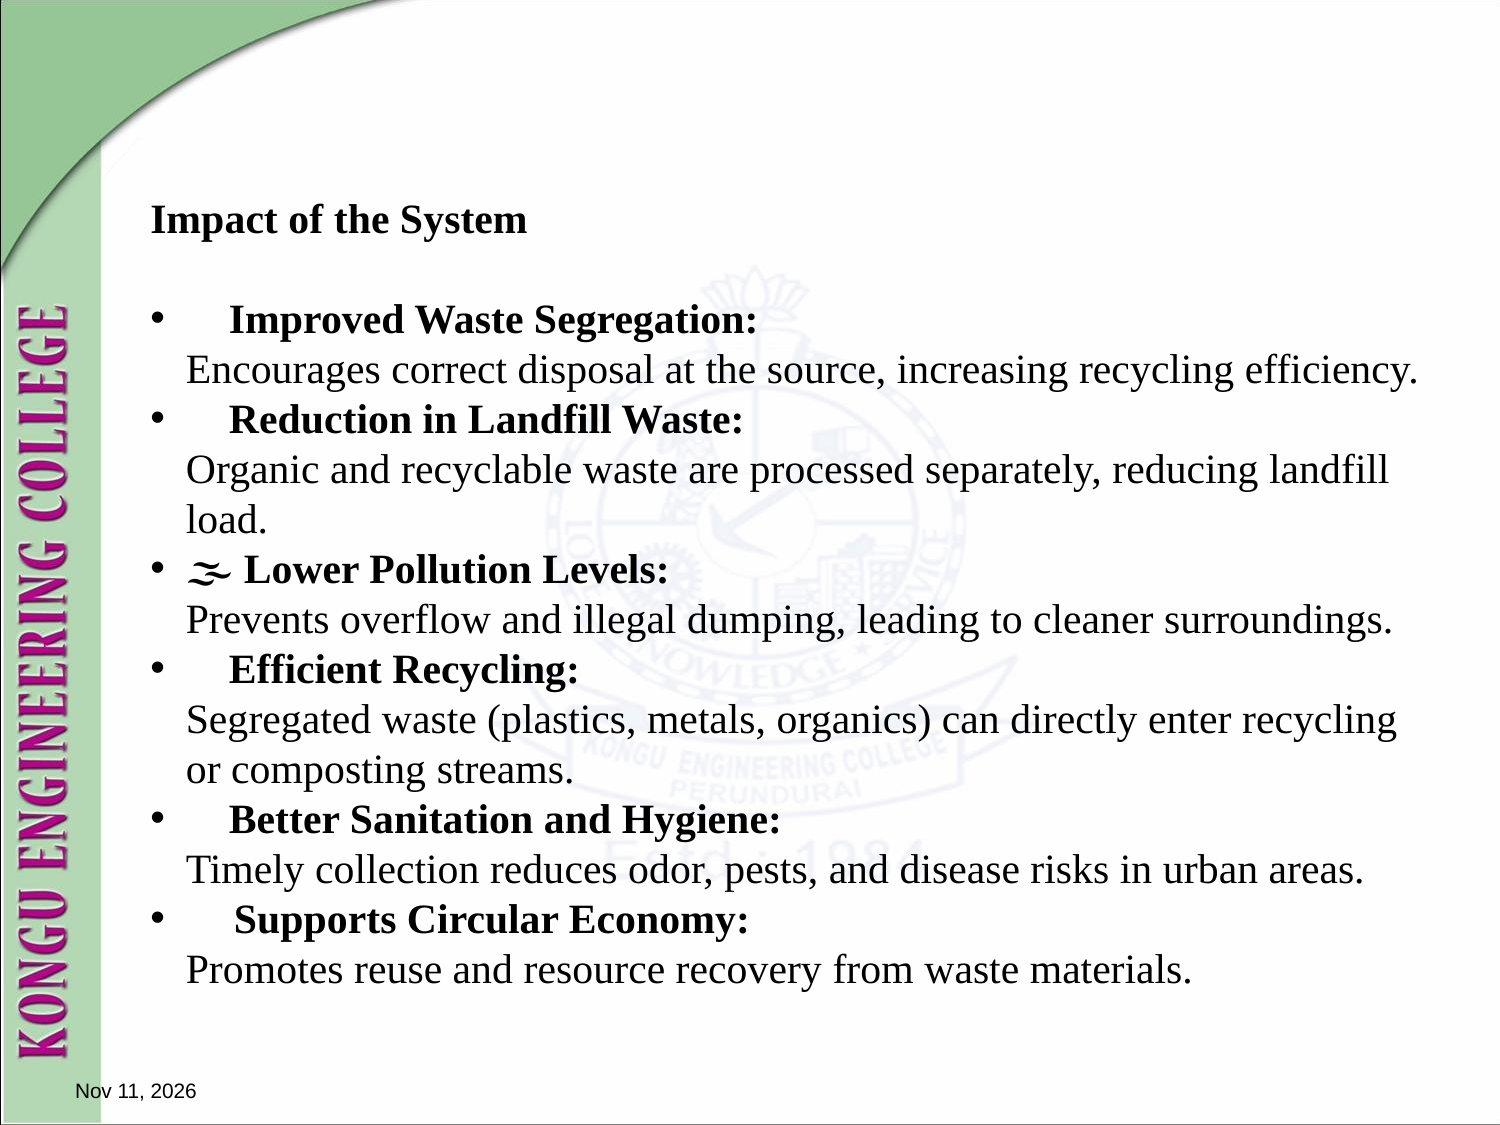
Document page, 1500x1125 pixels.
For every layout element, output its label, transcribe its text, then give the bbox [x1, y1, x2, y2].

text_box Impact of the System ✅ Improved Waste Segregation: Encourages correct disposal at the source, increasing recycling efficiency. 🚮 Reduction in Landfill Waste: Organic and recyclable waste are processed separately, reducing landfill load. 🌫️ Lower Pollution Levels: Prevents overflow and illegal dumping, leading to cleaner surroundings. 🔄 Efficient Recycling: Segregated waste (plastics, metals, organics) can directly enter recycling or composting streams. 🧹 Better Sanitation and Hygiene: Timely collection reduces odor, pests, and disease risks in urban areas. ♻️ Supports Circular Economy: Promotes reuse and resource recovery from waste materials. [135, 184, 1435, 1000]
picture [0, 0, 1500, 1125]
slide_number 14-Aug-25 [75, 1042, 425, 1103]
